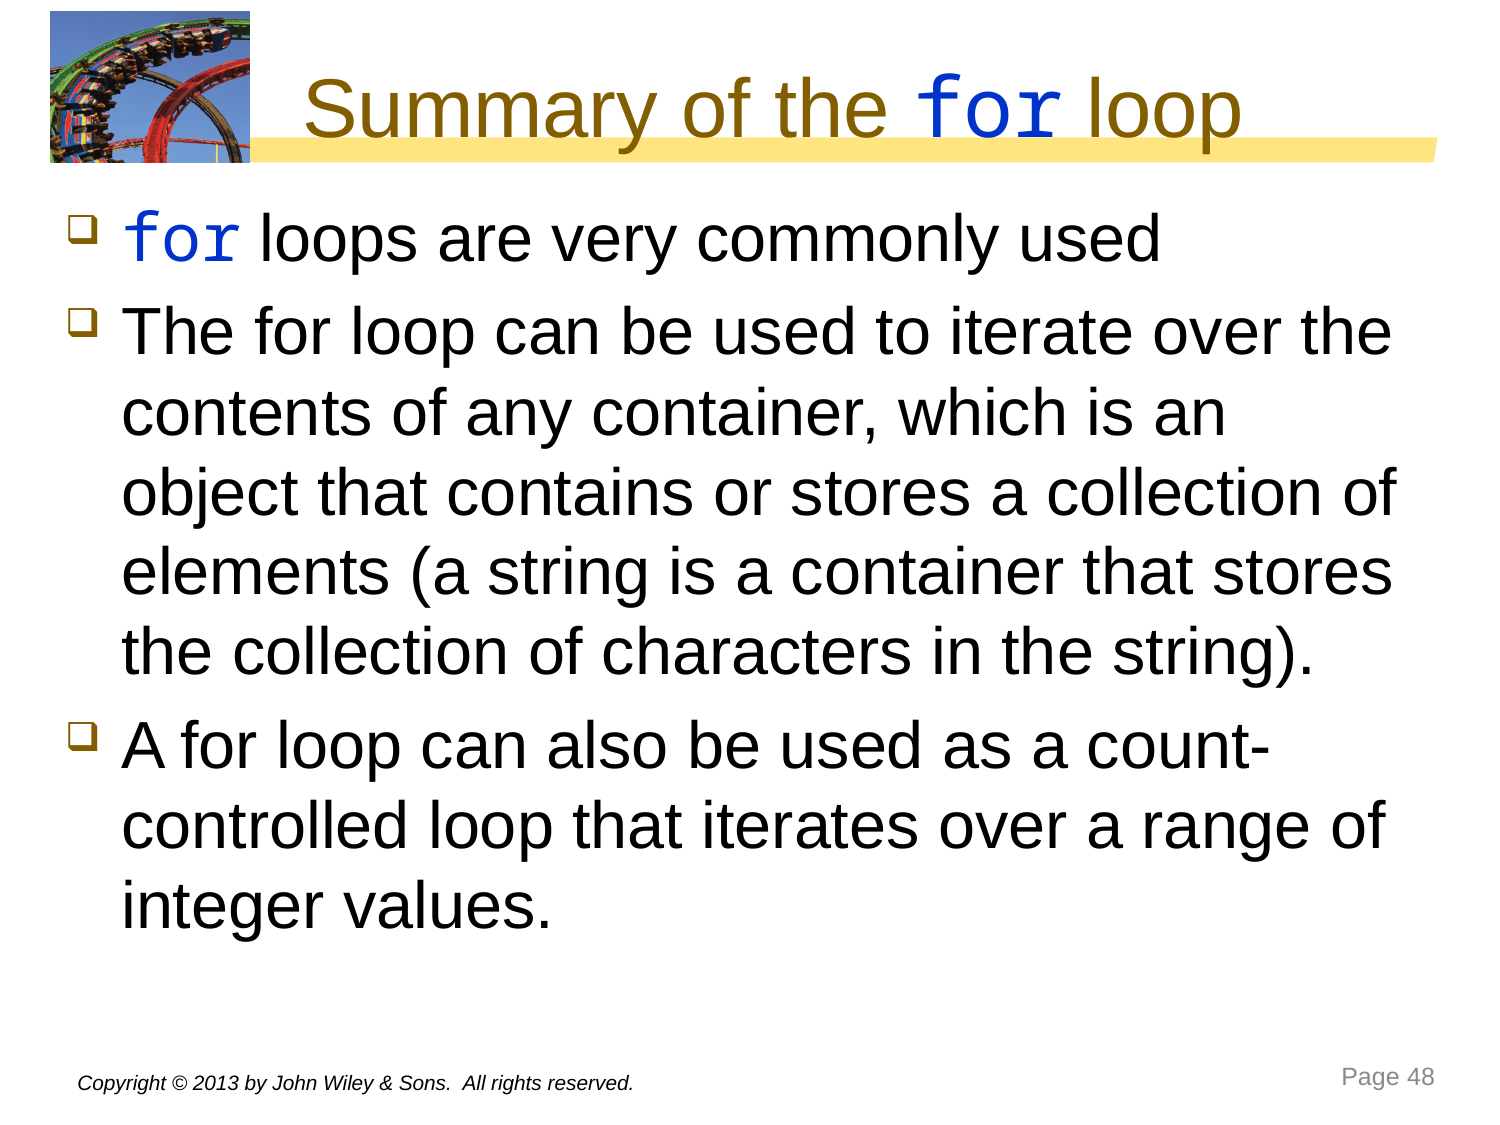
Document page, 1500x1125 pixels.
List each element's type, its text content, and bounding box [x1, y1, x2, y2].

title Summary of the for loop [287, 44, 1451, 163]
picture [50, 11, 250, 163]
slide_number Page 48 [1187, 1050, 1450, 1100]
list for loops are very commonly used The for loop can be used to iterate over the contents of any container, which is an object that contains or stores a collection of elements (a string is a container that stores the collection of characters in the string). A for loop can also be used as a count-controlled loop that iterates over a range of integer values. [49, 187, 1438, 1026]
footer Copyright © 2013 by John Wiley & Sons. All rights reserved. [62, 1037, 726, 1104]
